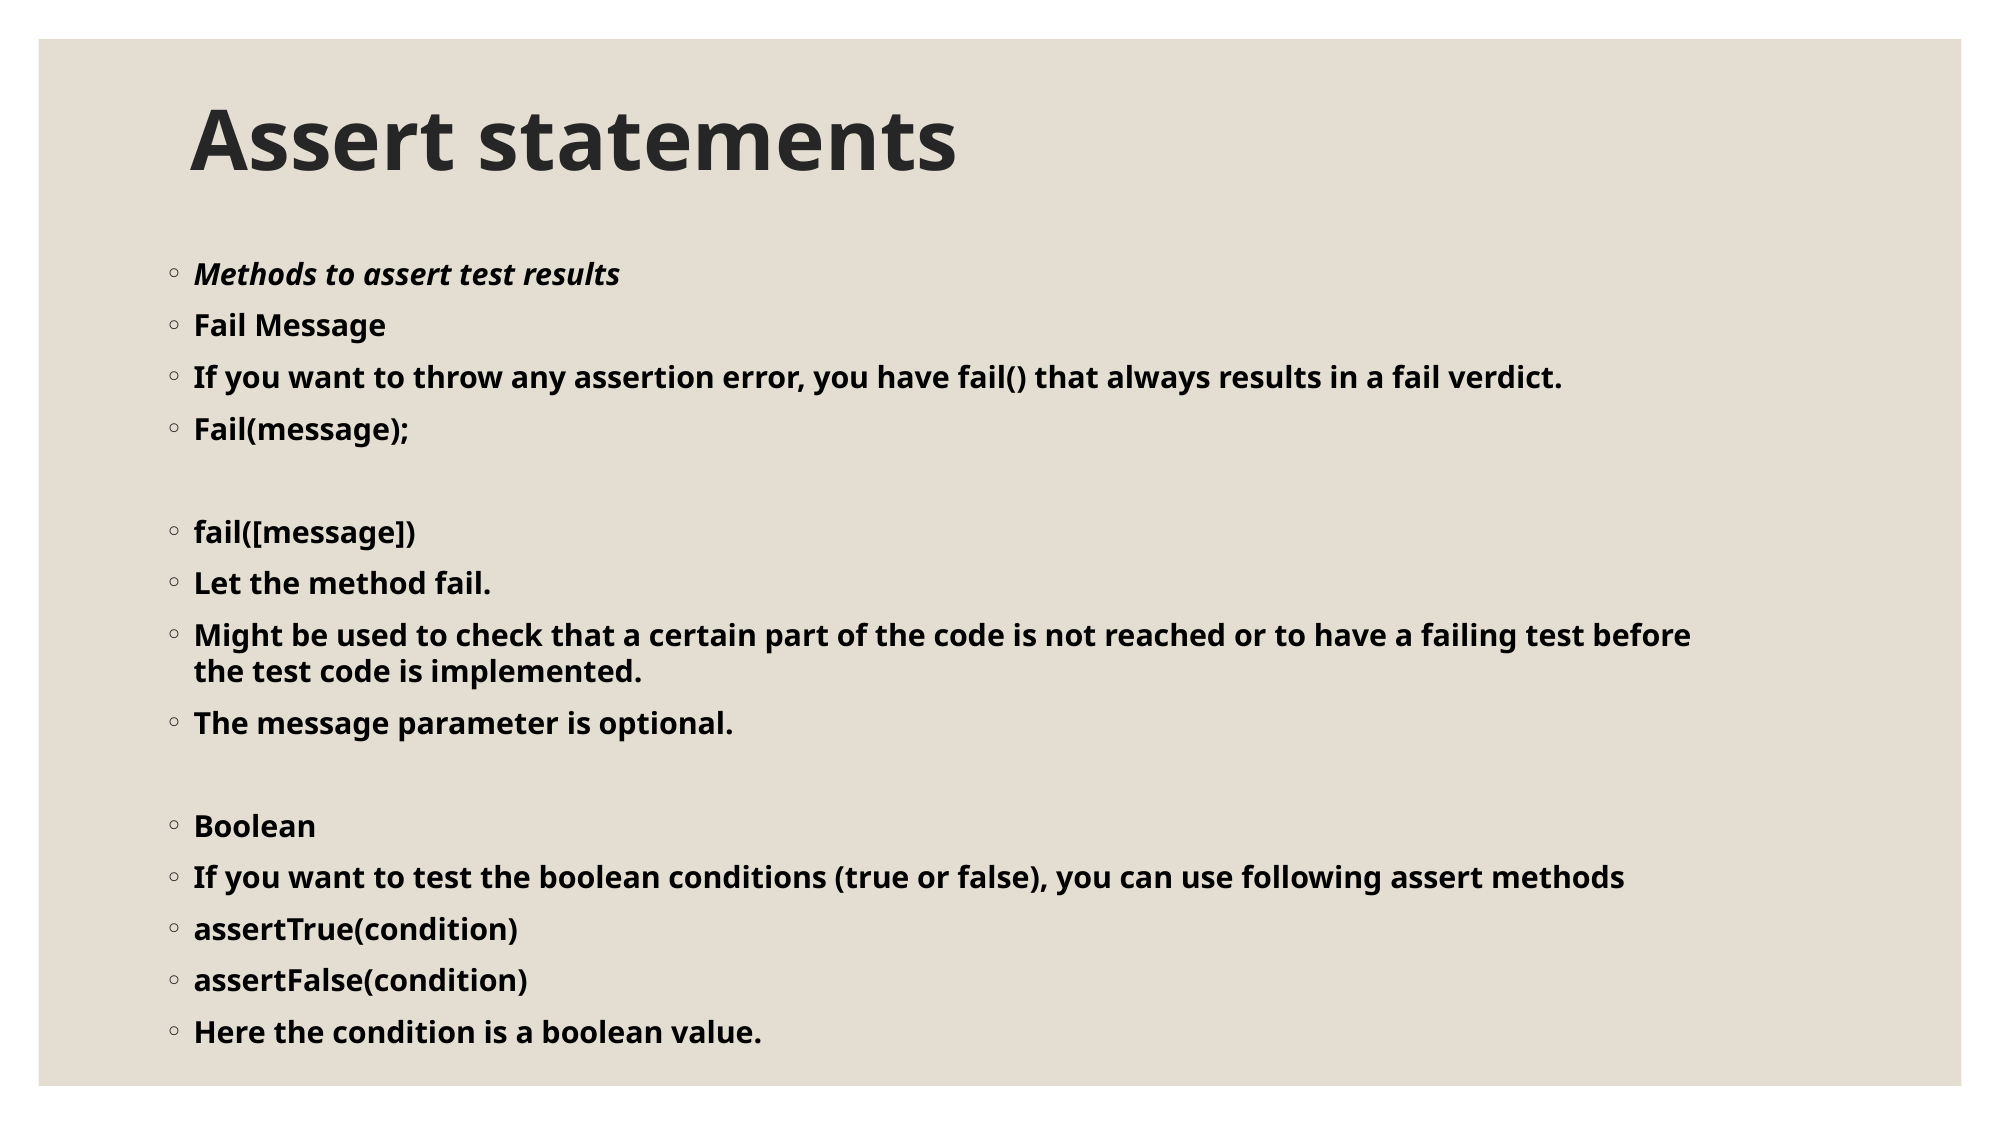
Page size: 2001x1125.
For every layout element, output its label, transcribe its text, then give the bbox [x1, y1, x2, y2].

list Methods to assert test results Fail Message If you want to throw any assertion error, you have fail() that always results in a fail verdict. Fail(message); fail([message]) Let the method fail. Might be used to check that a certain part of the code is not reached or to have a failing test before the test code is implemented. The message parameter is optional. Boolean If you want to test the boolean conditions (true or false), you can use following assert methods assertTrue(condition) assertFalse(condition) Here the condition is a boolean value. [150, 195, 1726, 1063]
title Assert statements [175, 90, 1815, 196]
